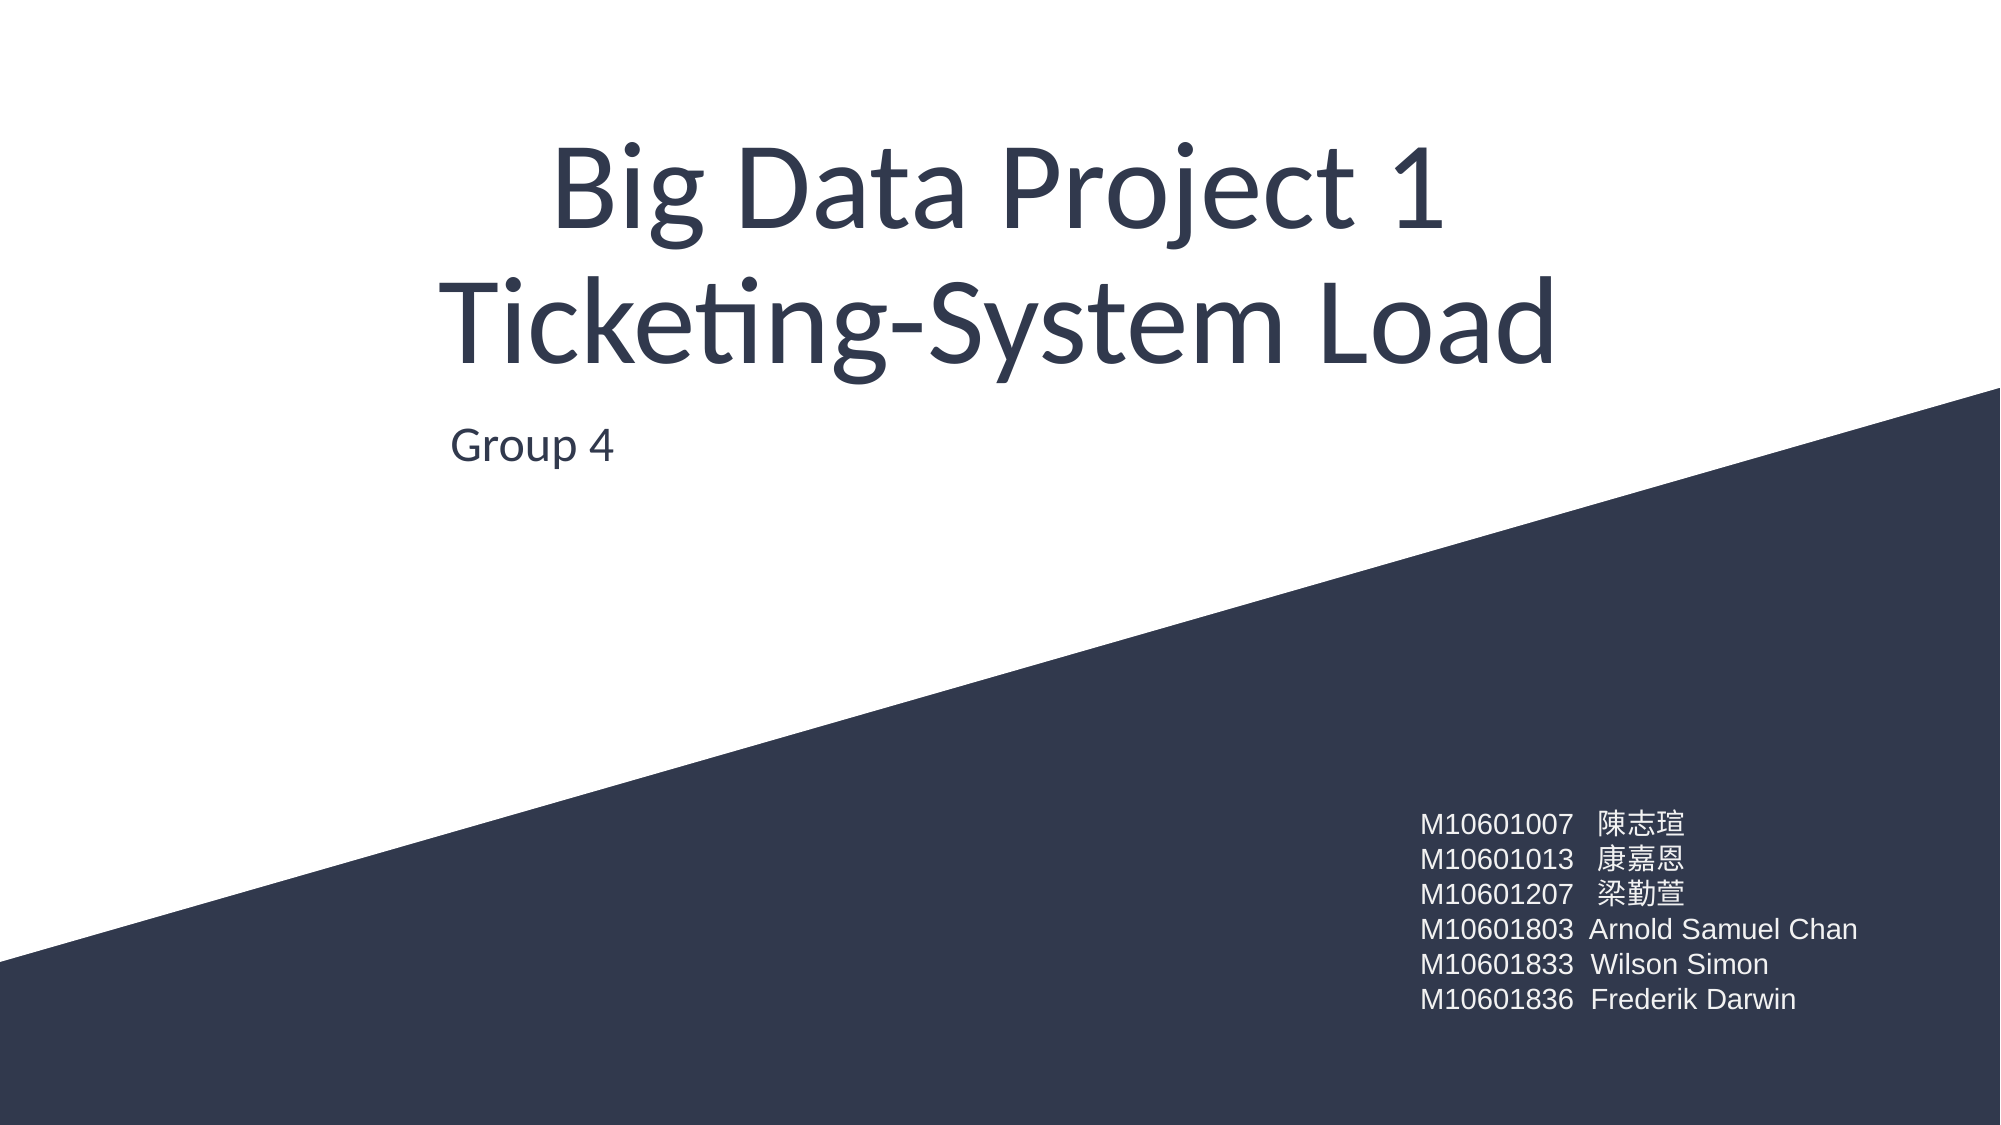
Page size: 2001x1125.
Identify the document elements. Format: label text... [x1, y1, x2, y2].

title Big Data Project 1 Ticketing-System Load [68, 118, 1932, 399]
text_box M10601007 陳志瑄 M10601013 康嘉恩 M10601207 梁勤萱 M10601803 Arnold Samuel Chan M10601833 Wilson Simon M10601836 Frederik Darwin [1405, 797, 1883, 1023]
subtitle Group 4 [68, 410, 997, 573]
